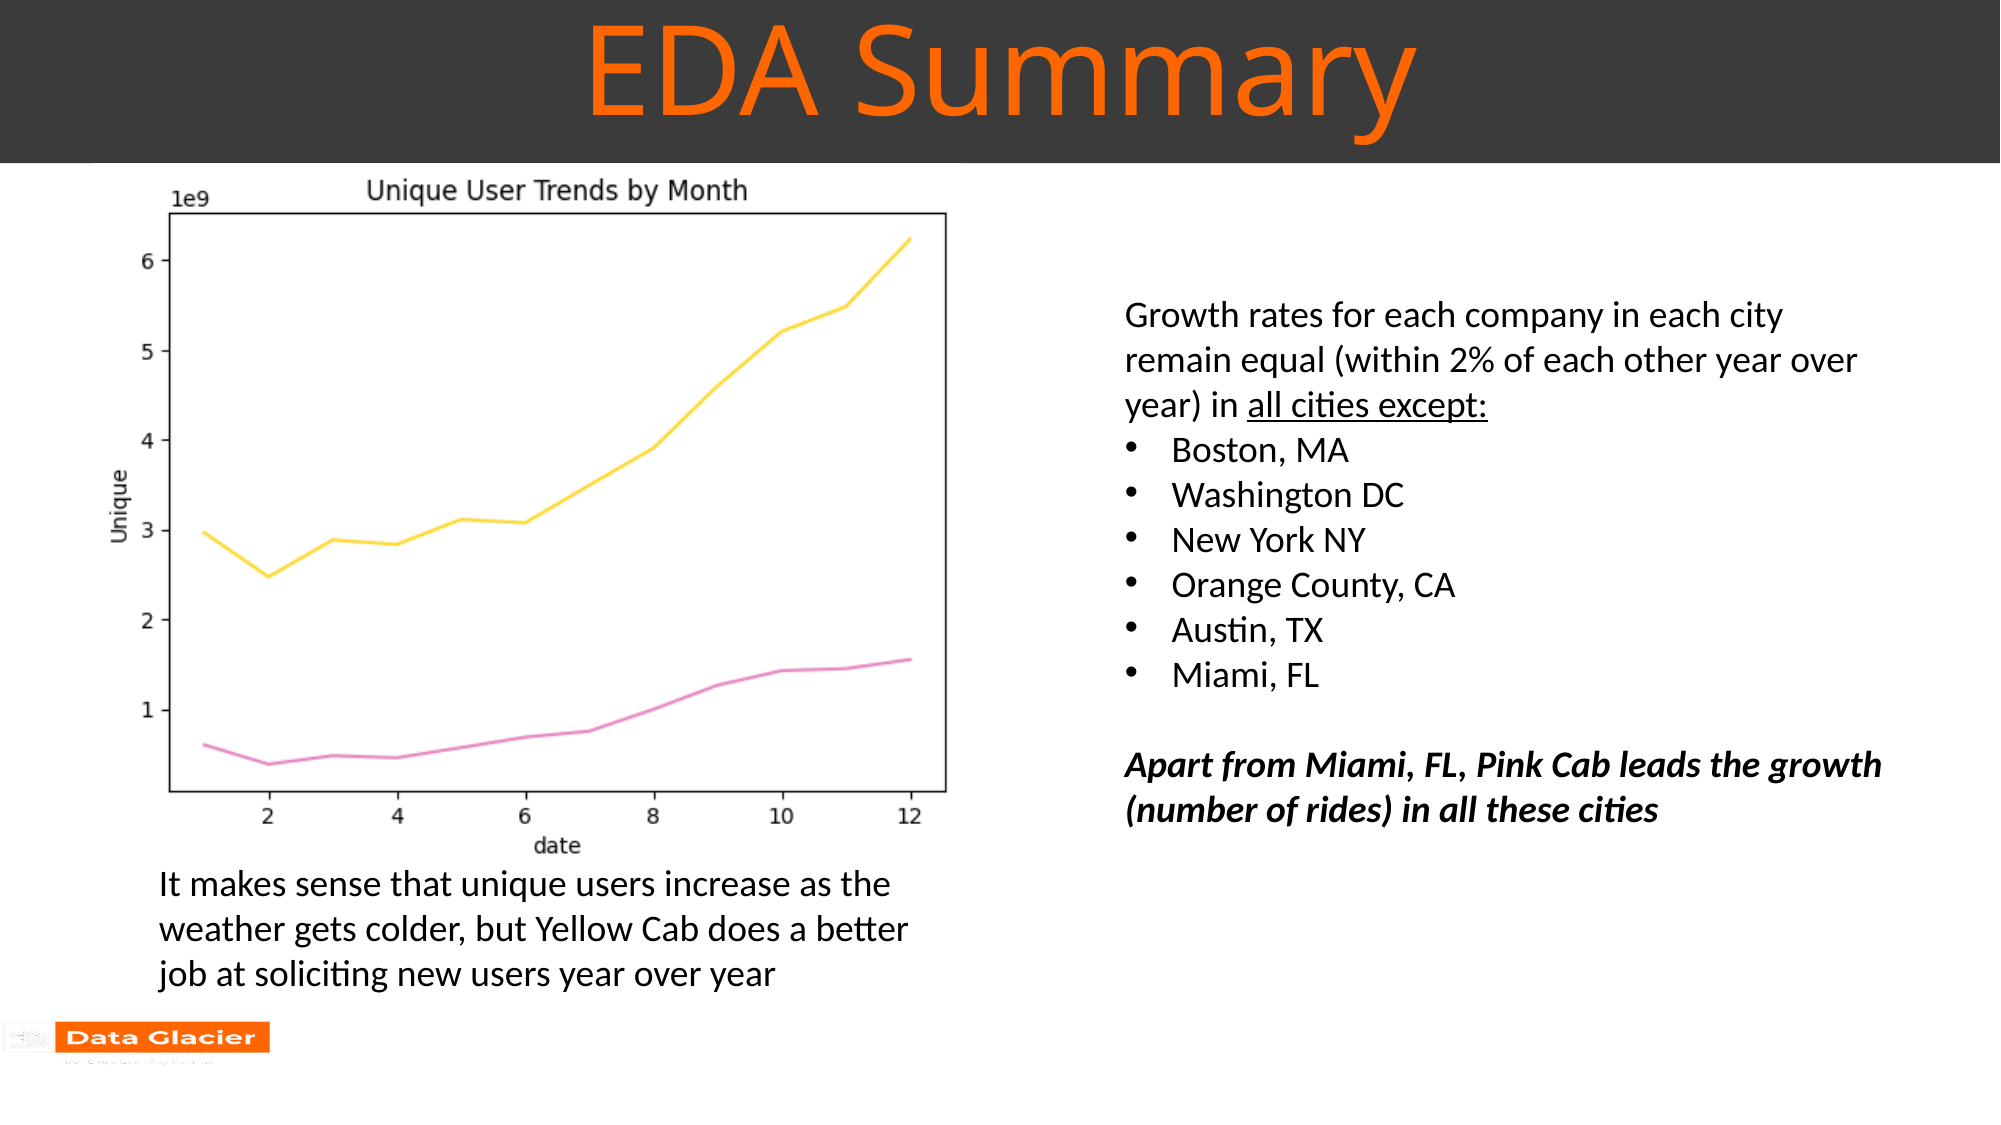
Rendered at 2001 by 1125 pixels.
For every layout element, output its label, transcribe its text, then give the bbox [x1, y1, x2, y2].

title EDA Summary [0, 0, 2000, 164]
picture [0, 961, 272, 1125]
text_box Growth rates for each company in each city remain equal (within 2% of each other year over year) in all cities except: Boston, MA Washington DC New York NY Orange County, CA Austin, TX Miami, FL Apart from Miami, FL, Pink Cab leads the growth (number of rides) in all these cities [1109, 282, 1906, 837]
text_box It makes sense that unique users increase as the weather gets colder, but Yellow Cab does a better job at soliciting new users year over year [144, 875, 940, 1047]
picture [94, 163, 961, 875]
